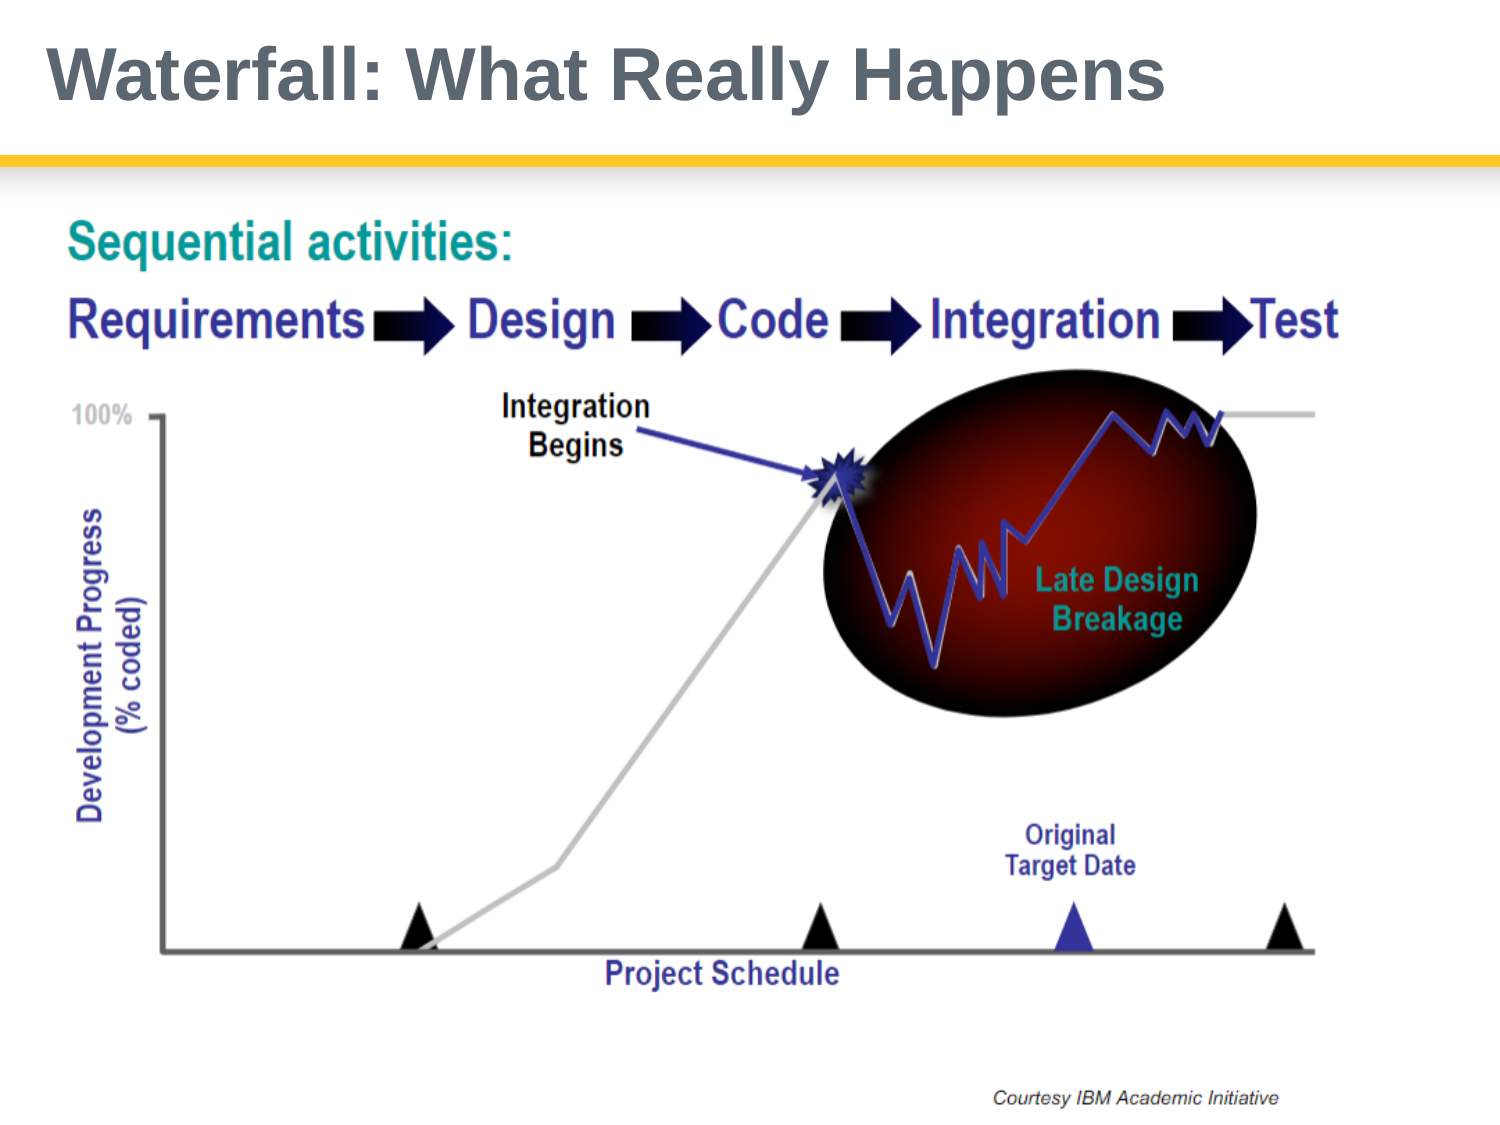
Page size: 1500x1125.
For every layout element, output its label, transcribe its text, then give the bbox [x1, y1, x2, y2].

picture [63, 209, 1348, 1114]
title Waterfall: What Really Happens [31, 0, 1460, 154]
